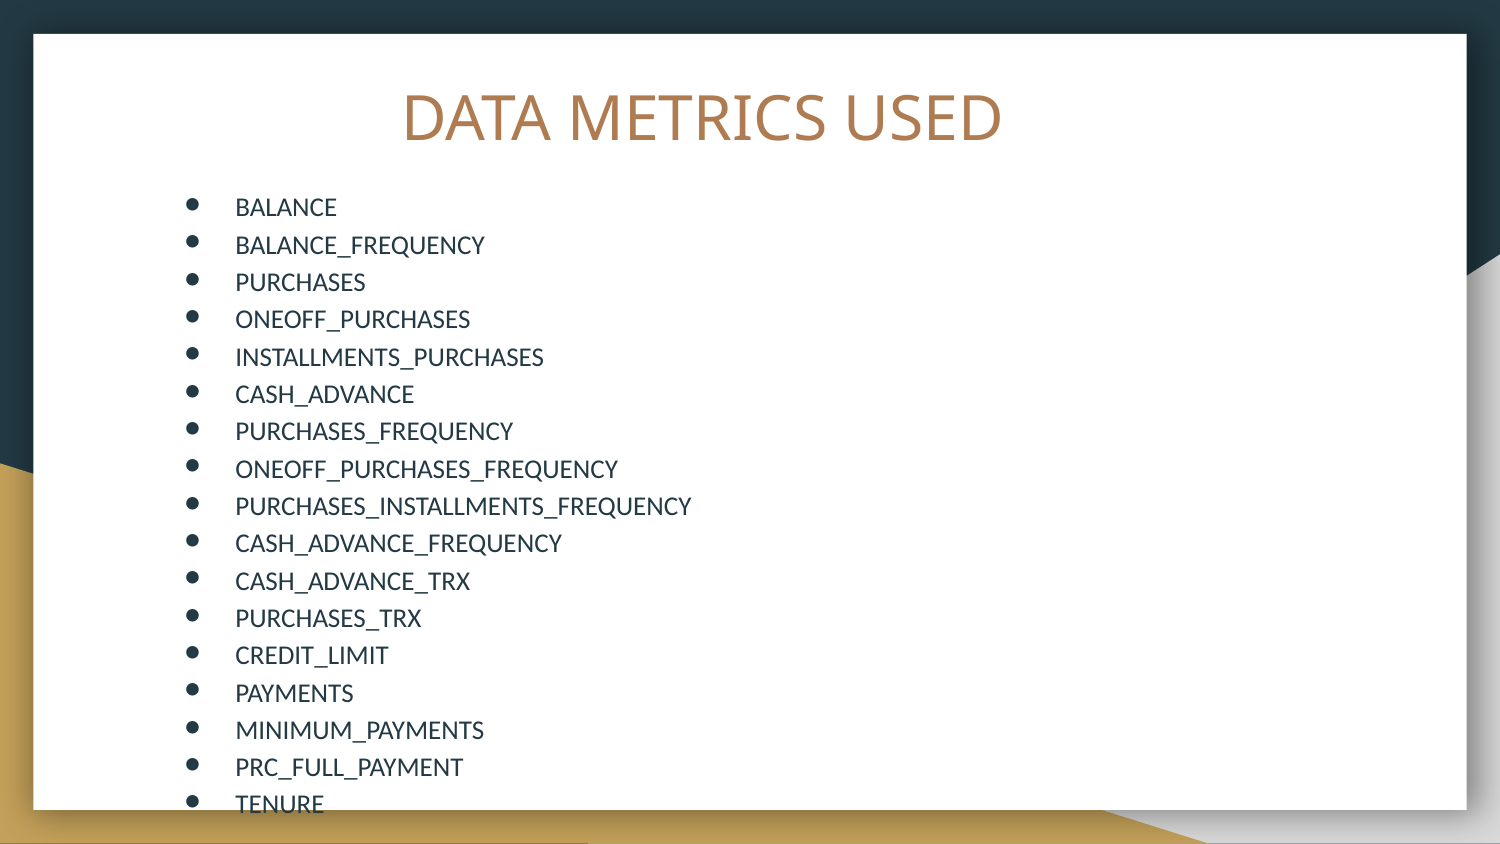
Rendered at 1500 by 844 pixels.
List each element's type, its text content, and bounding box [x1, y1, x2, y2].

title DATA METRICS USED [386, 63, 1500, 220]
list BALANCE BALANCE_FREQUENCY PURCHASES ONEOFF_PURCHASES INSTALLMENTS_PURCHASES CASH_ADVANCE PURCHASES_FREQUENCY ONEOFF_PURCHASES_FREQUENCY PURCHASES_INSTALLMENTS_FREQUENCY CASH_ADVANCE_FREQUENCY CASH_ADVANCE_TRX PURCHASES_TRX CREDIT_LIMIT PAYMENTS MINIMUM_PAYMENTS PRC_FULL_PAYMENT TENURE [145, 169, 1377, 625]
